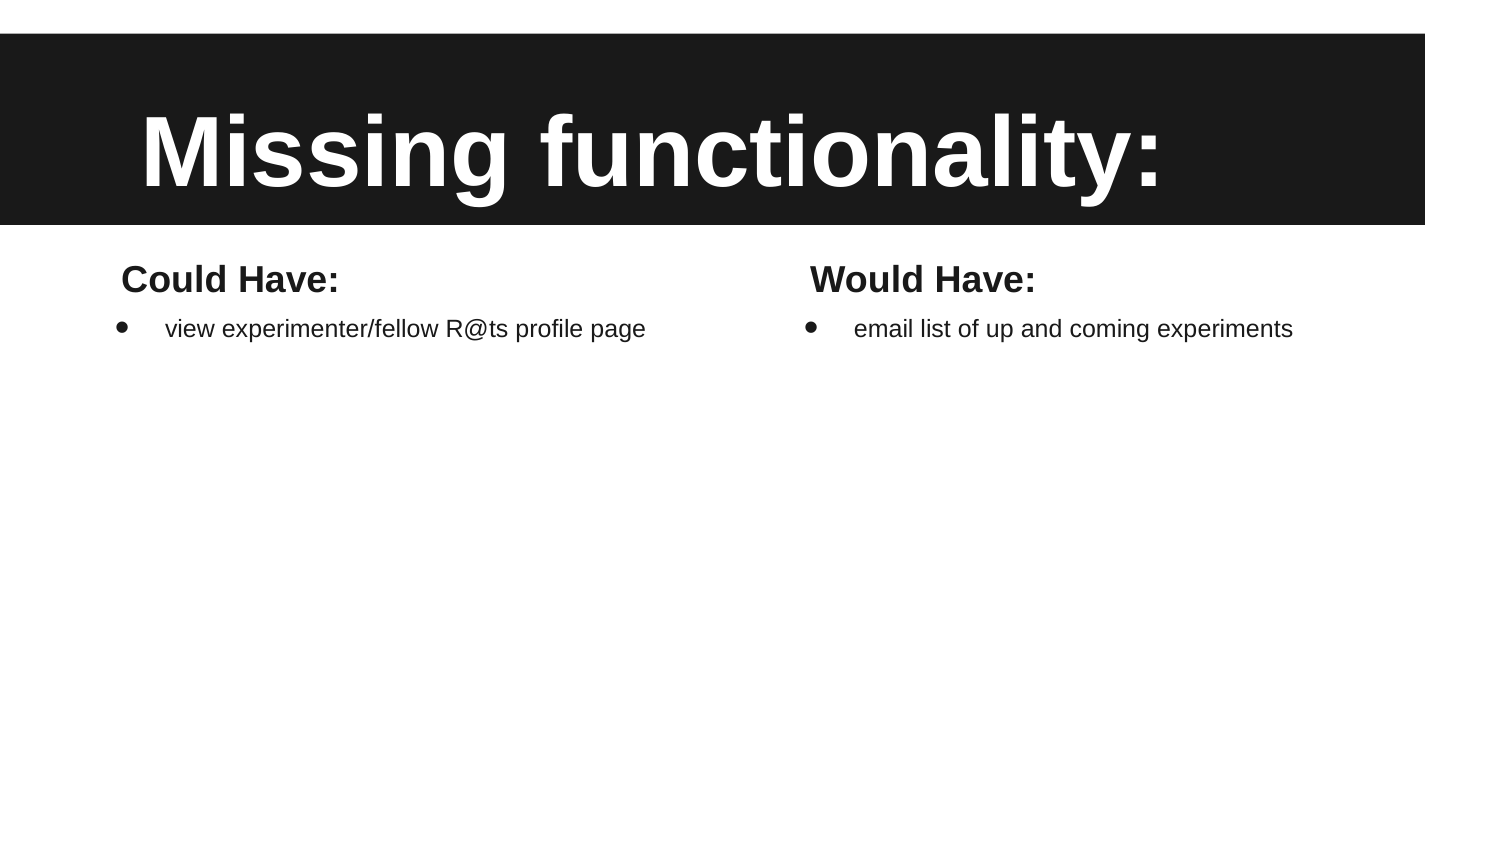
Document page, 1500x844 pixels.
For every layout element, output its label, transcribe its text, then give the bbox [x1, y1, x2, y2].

list Would Have: email list of up and coming experiments [763, 239, 1425, 809]
list Could Have: view experimenter/fellow R@ts profile page [75, 239, 737, 808]
title Missing functionality: [75, 33, 1425, 221]
